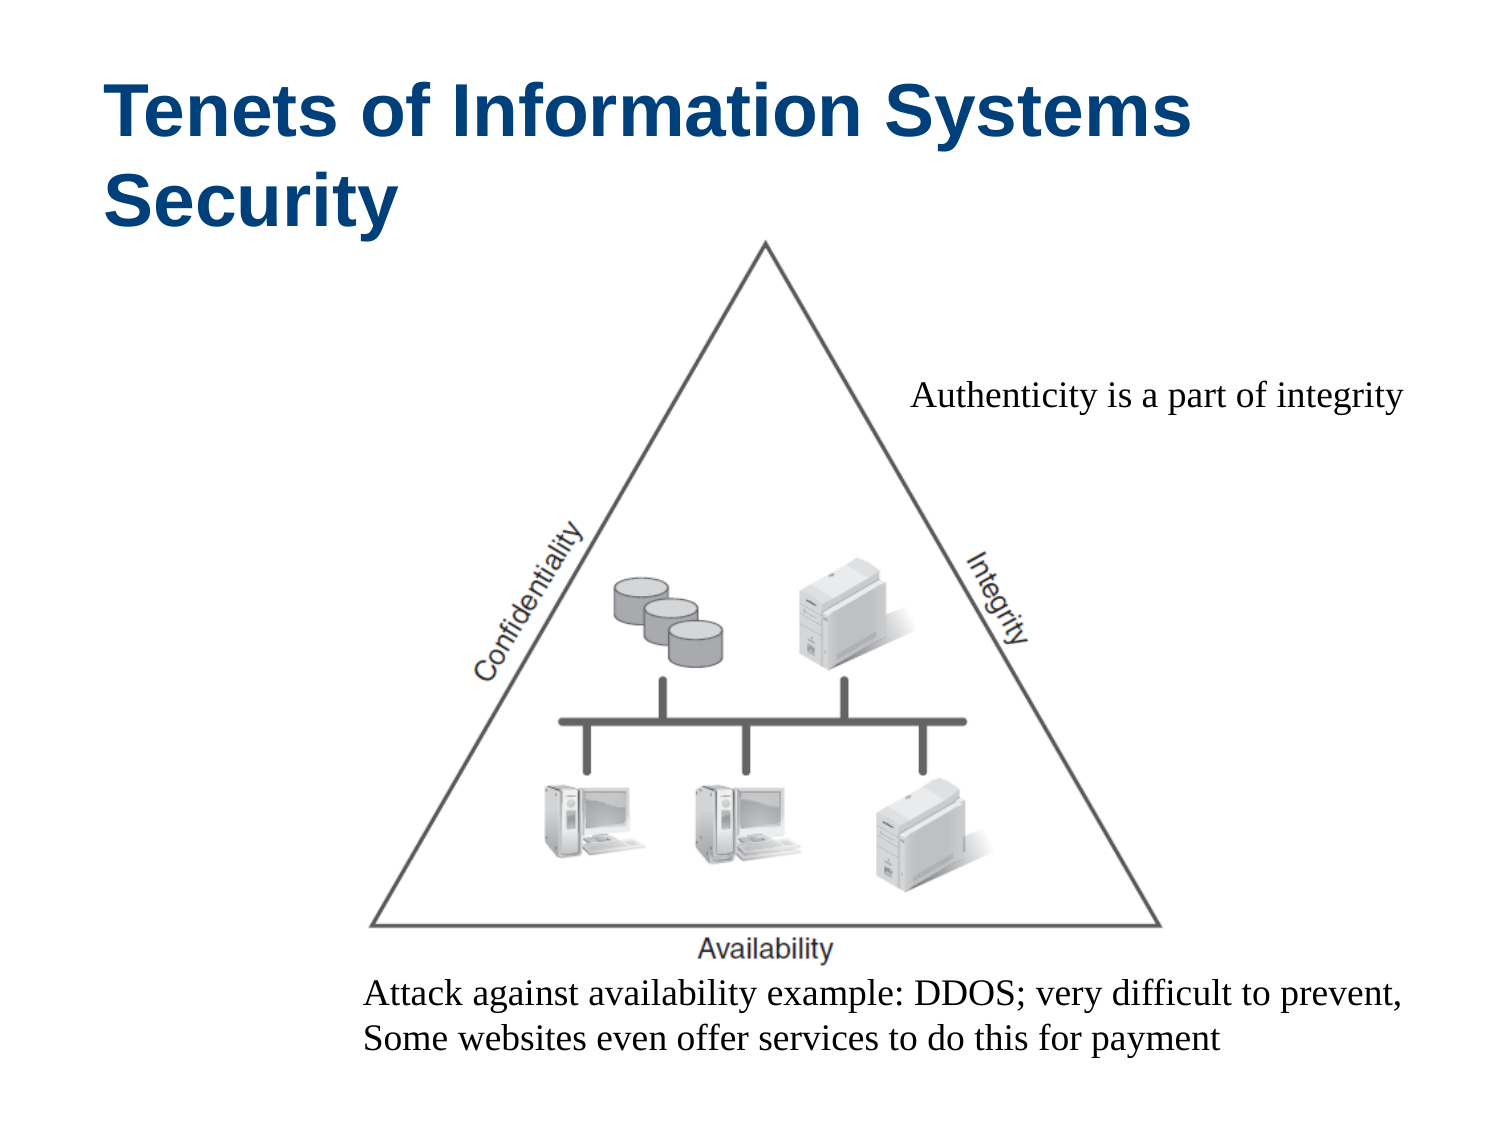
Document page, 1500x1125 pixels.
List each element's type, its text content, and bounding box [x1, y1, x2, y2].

text_box Attack against availability example: DDOS; very difficult to prevent, Some websites even offer services to do this for payment [348, 960, 1420, 1066]
picture [347, 209, 1192, 992]
title Tenets of Information Systems Security [88, 49, 1451, 254]
text_box Authenticity is a part of integrity [1196, 362, 1420, 423]
